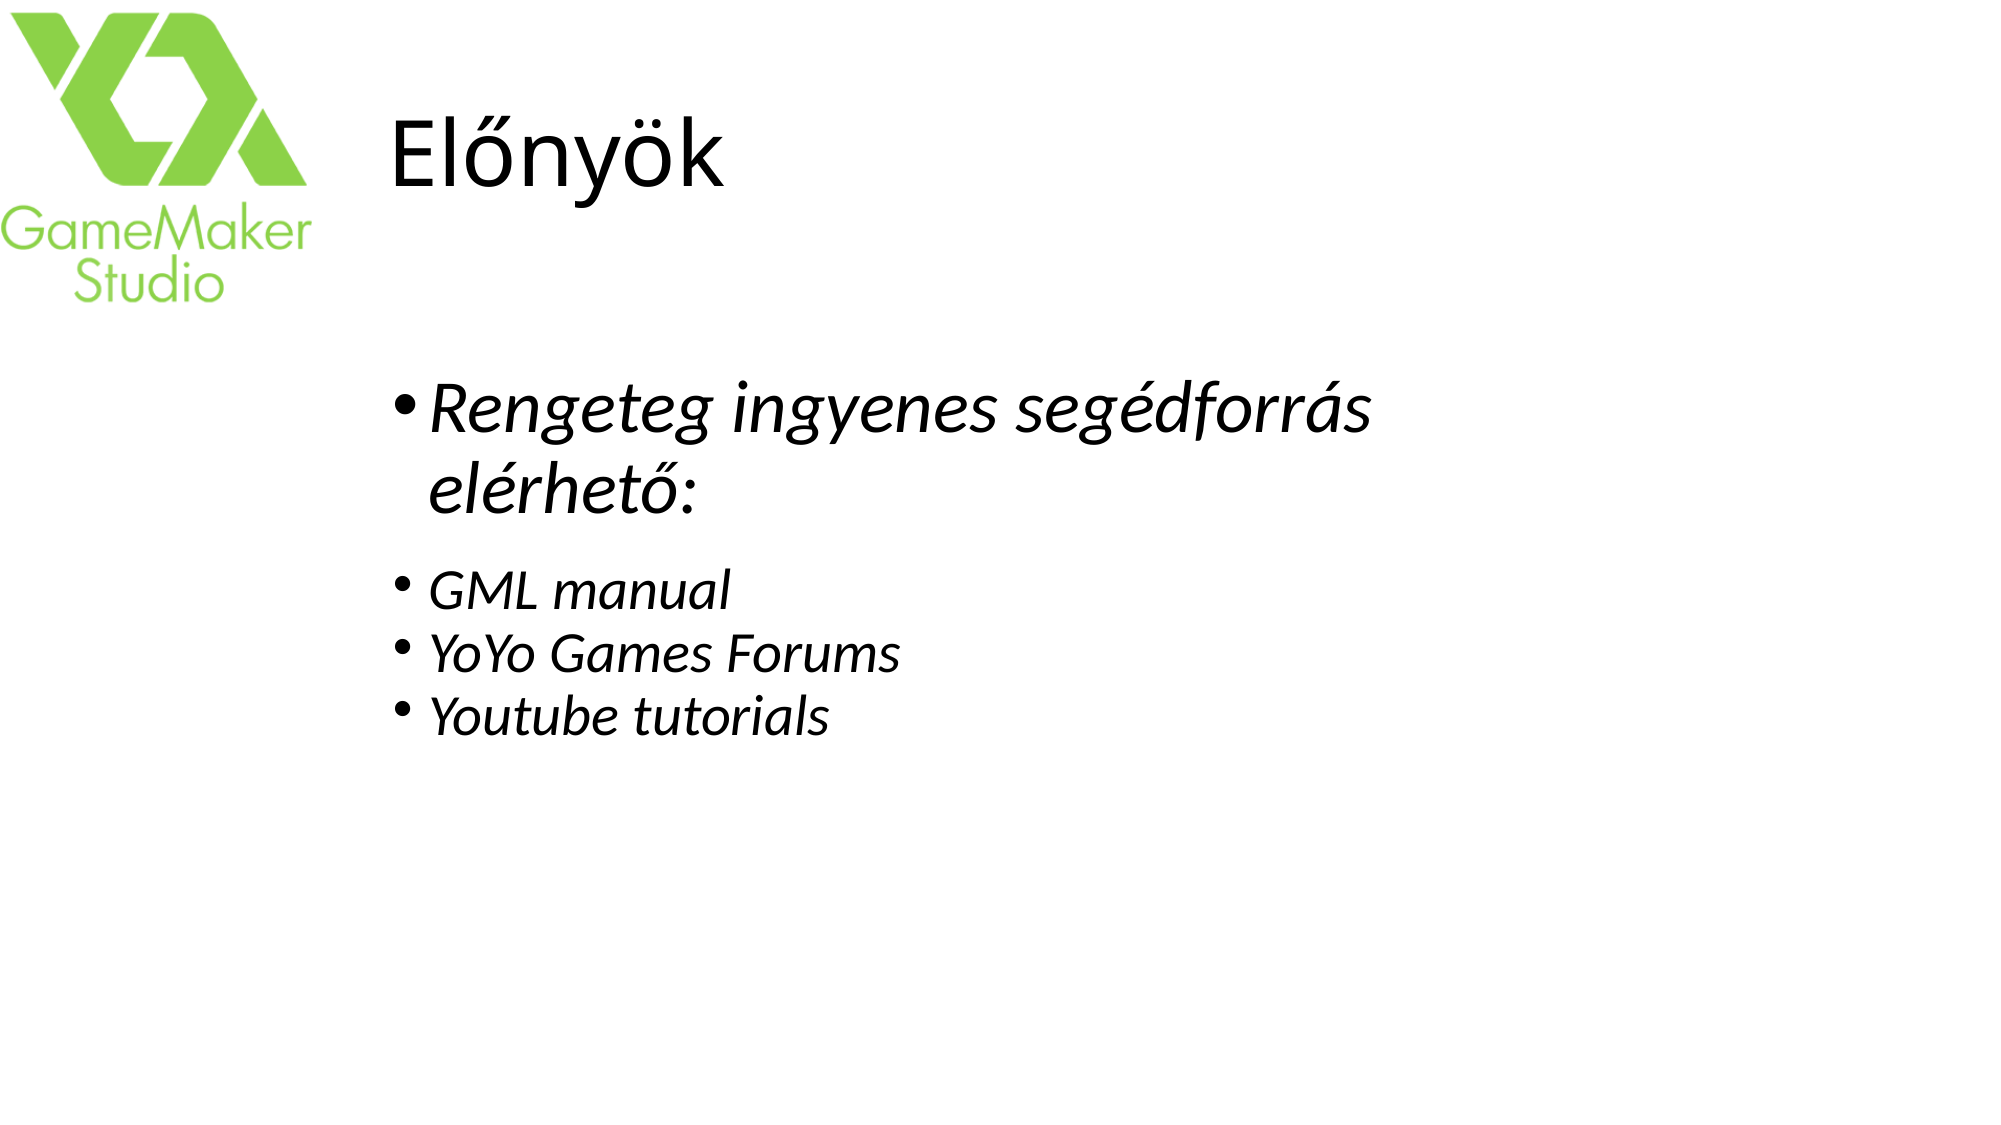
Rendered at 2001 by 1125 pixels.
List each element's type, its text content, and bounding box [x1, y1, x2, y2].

text_box Rengeteg ingyenes segédforrás elérhető: GML manual YoYo Games Forums Youtube tutorials [82, 290, 1571, 1010]
picture [0, 0, 314, 314]
text_box Előnyök [372, 53, 1861, 261]
